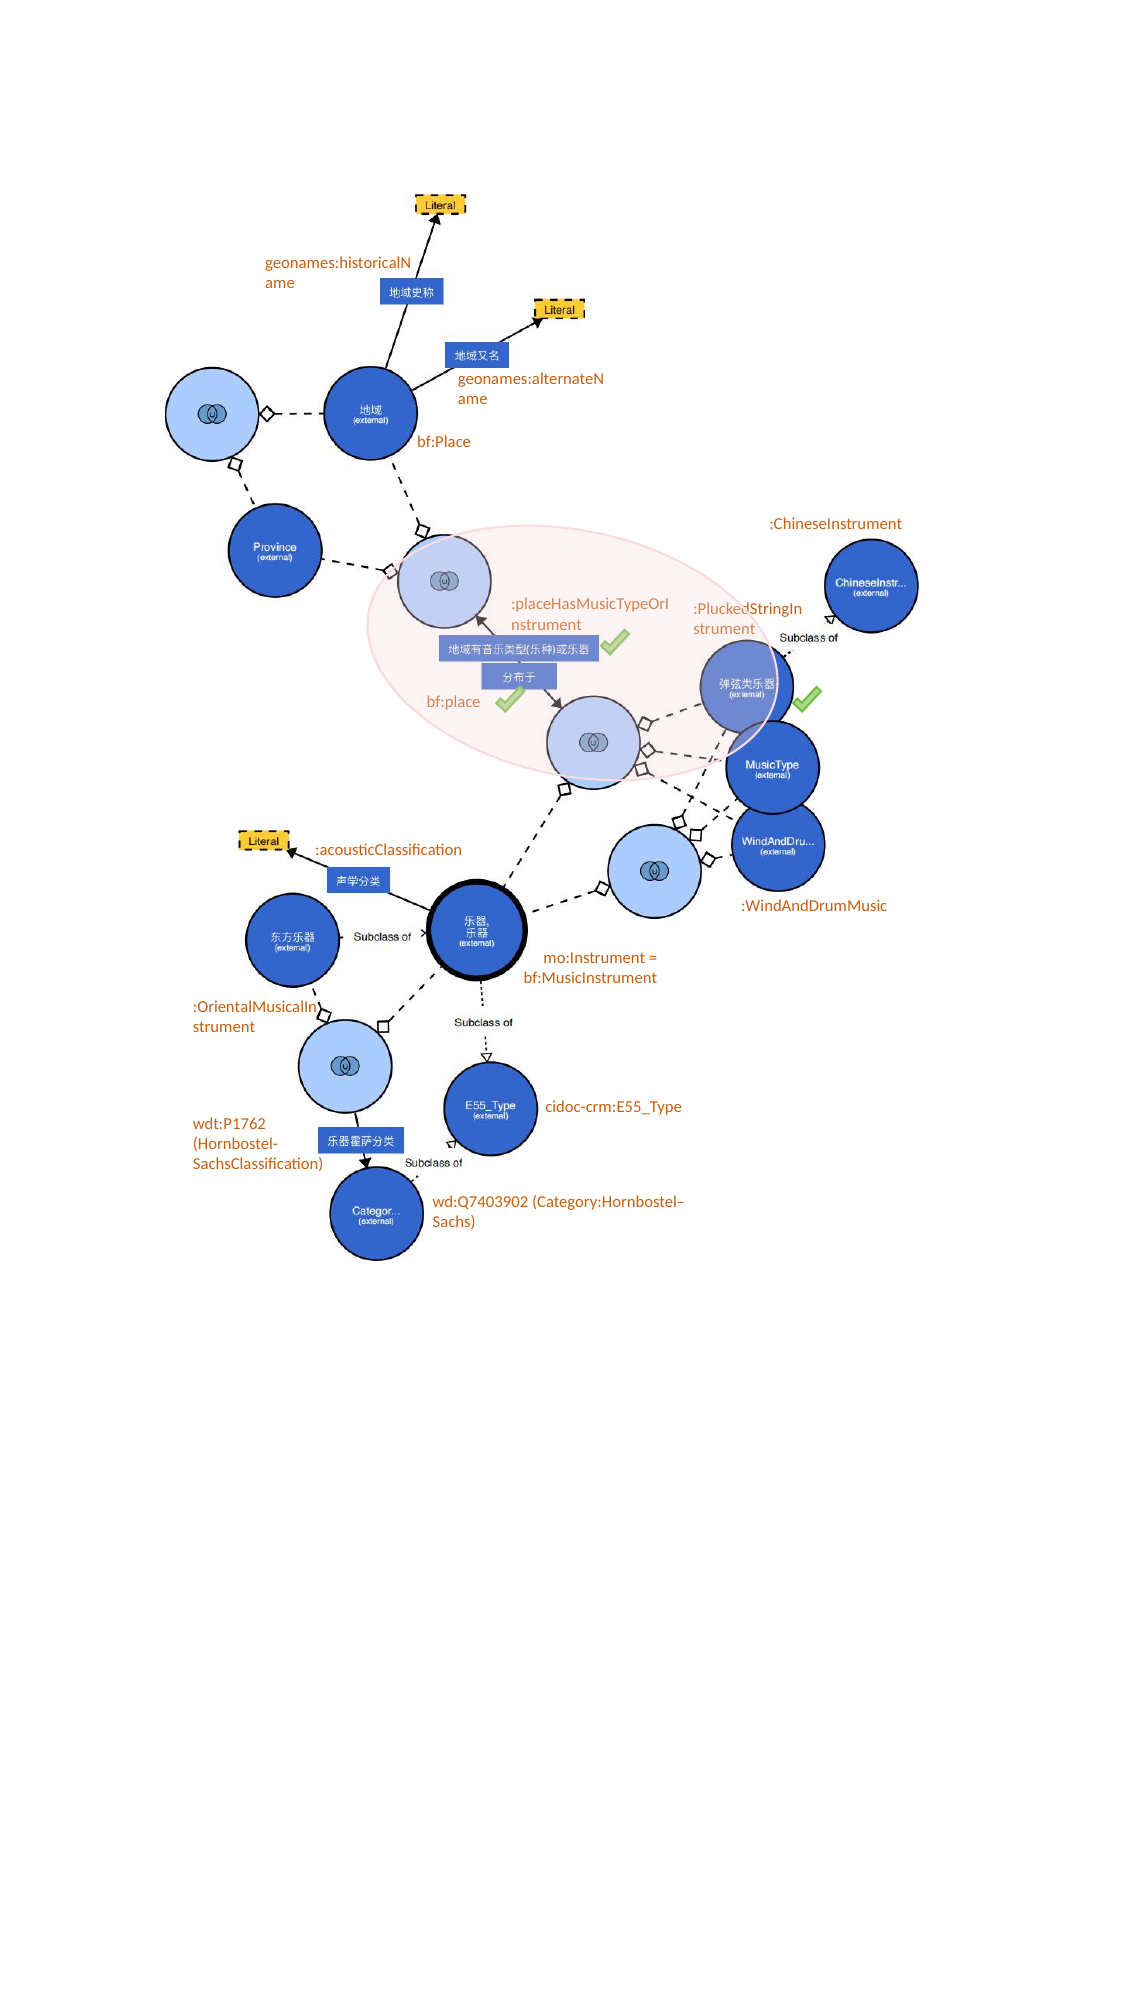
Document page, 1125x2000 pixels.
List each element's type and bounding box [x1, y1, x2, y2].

picture [162, 191, 922, 1265]
